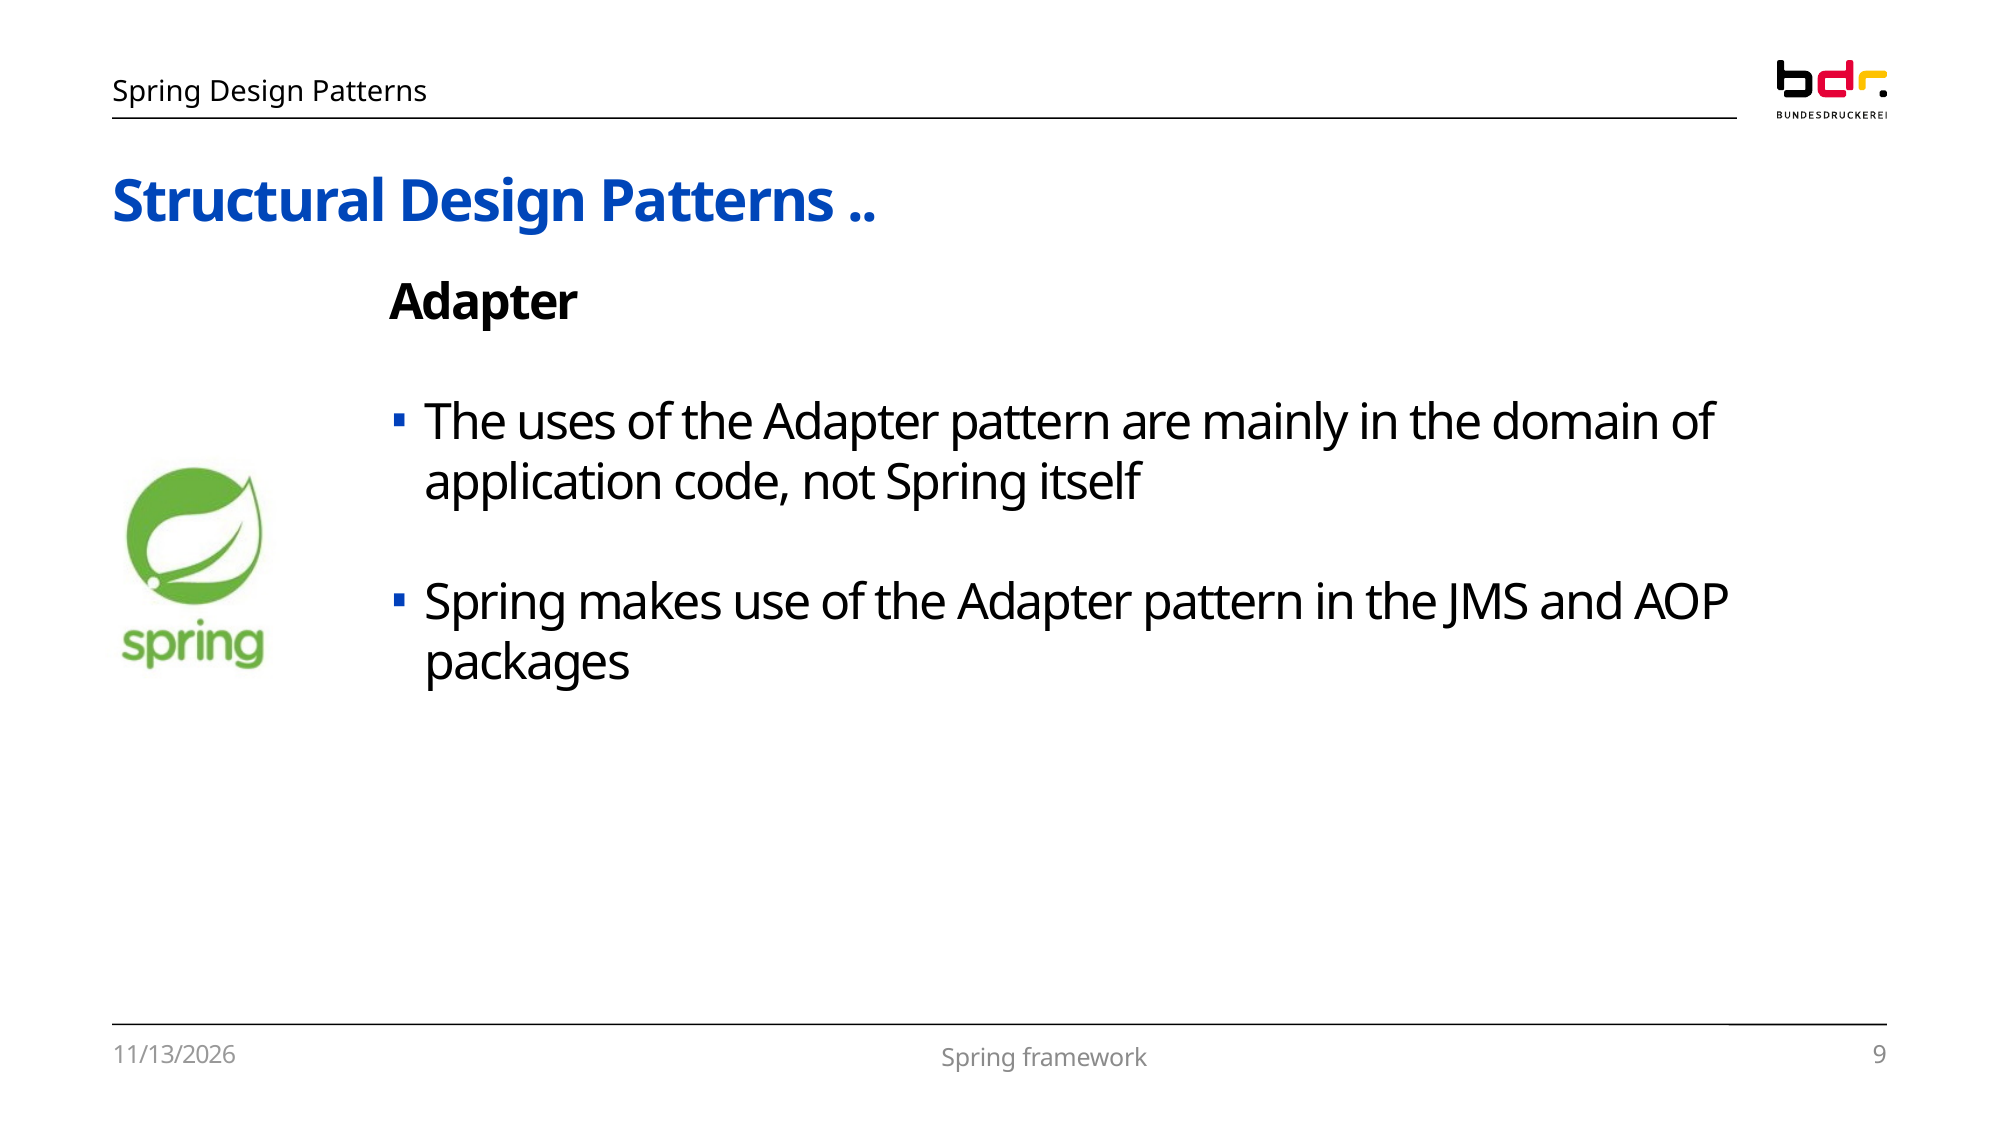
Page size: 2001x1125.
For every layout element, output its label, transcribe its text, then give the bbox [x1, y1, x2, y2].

text_box <number> [1816, 1035, 1887, 1077]
text_box Adapter The uses of the Adapter pattern are mainly in the domain of application code, not Spring itself Spring makes use of the Adapter pattern in the JMS and AOP packages [389, 269, 1817, 981]
picture [389, 582, 425, 618]
text_box 09/24/2020 [112, 1035, 273, 1077]
text_box Spring framework [273, 1035, 1816, 1077]
picture [105, 449, 281, 690]
text_box Spring Design Patterns [112, 72, 1471, 114]
picture [389, 402, 425, 438]
text_box Structural Design Patterns .. [112, 163, 1887, 252]
